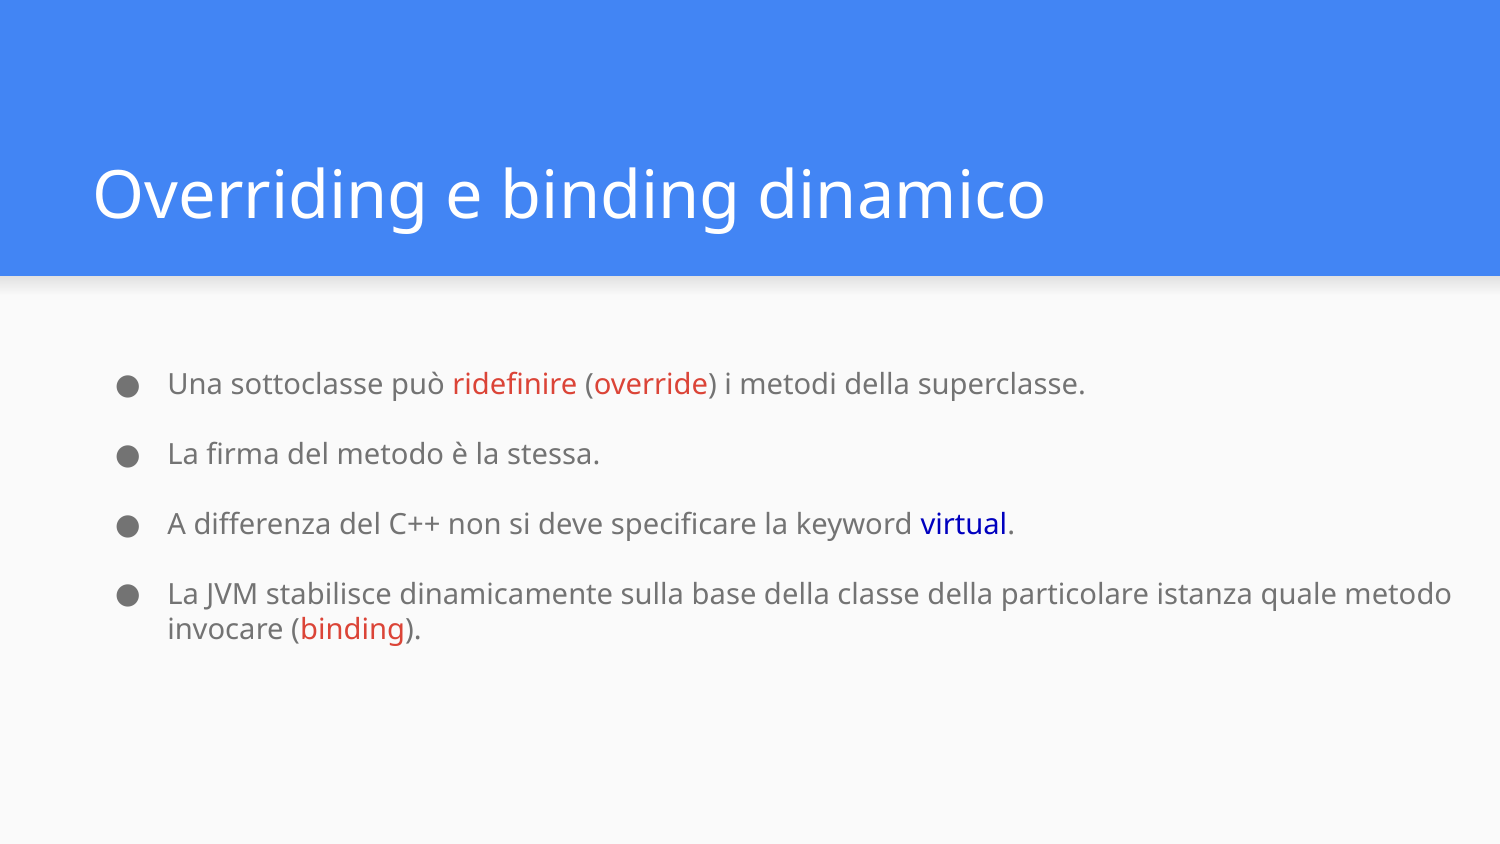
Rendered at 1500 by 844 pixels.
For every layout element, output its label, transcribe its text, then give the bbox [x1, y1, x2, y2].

title Overriding e binding dinamico [77, 121, 1427, 248]
text_box Una sottoclasse può ridefinire (override) i metodi della superclasse. La firma del metodo è la stessa. A differenza del C++ non si deve specificare la keyword virtual. La JVM stabilisce dinamicamente sulla base della classe della particolare istanza quale metodo invocare (binding). [77, 350, 1473, 661]
